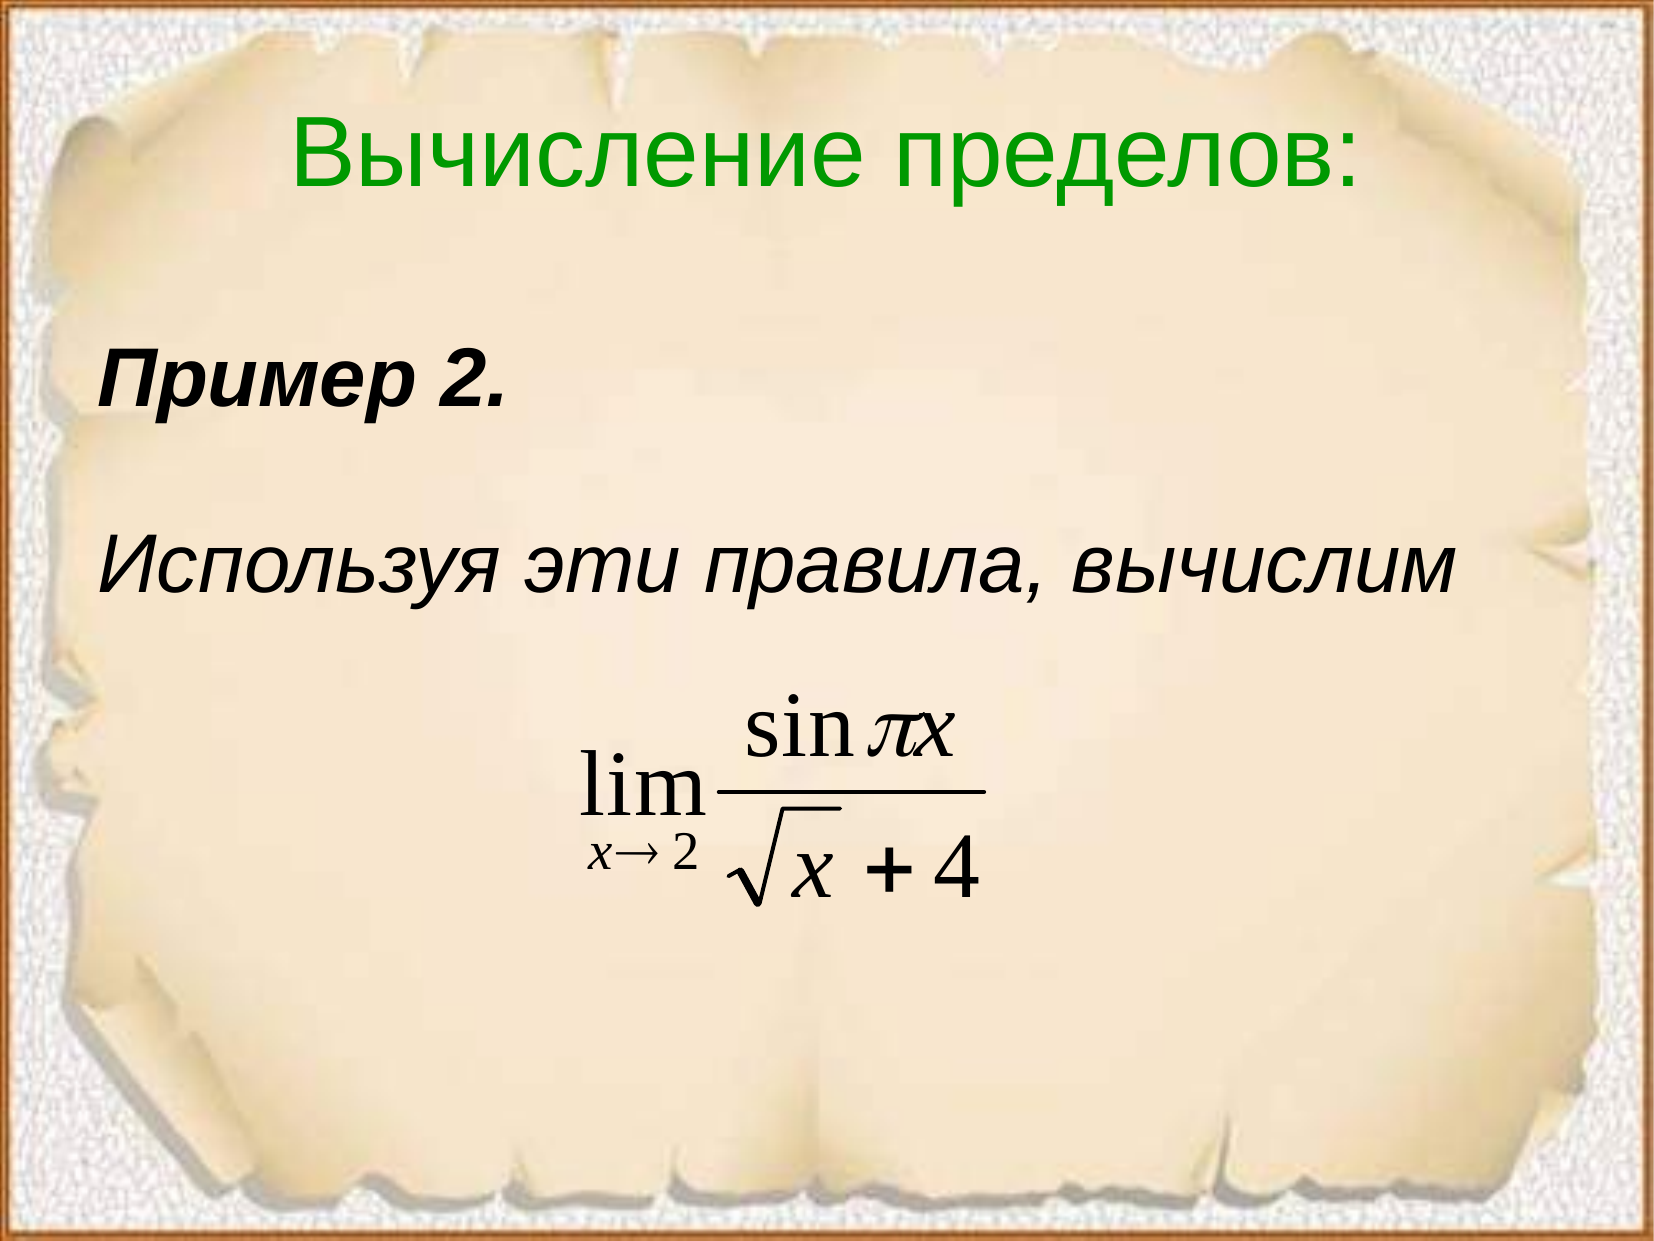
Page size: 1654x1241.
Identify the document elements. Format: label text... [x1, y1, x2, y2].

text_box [566, 667, 1005, 925]
text_box Пример 2. Используя эти правила, вычислим [82, 324, 1595, 619]
picture [0, 75, 1654, 1241]
title Вычисление пределов: [82, 75, 1571, 257]
text_box [0, 0, 1654, 75]
